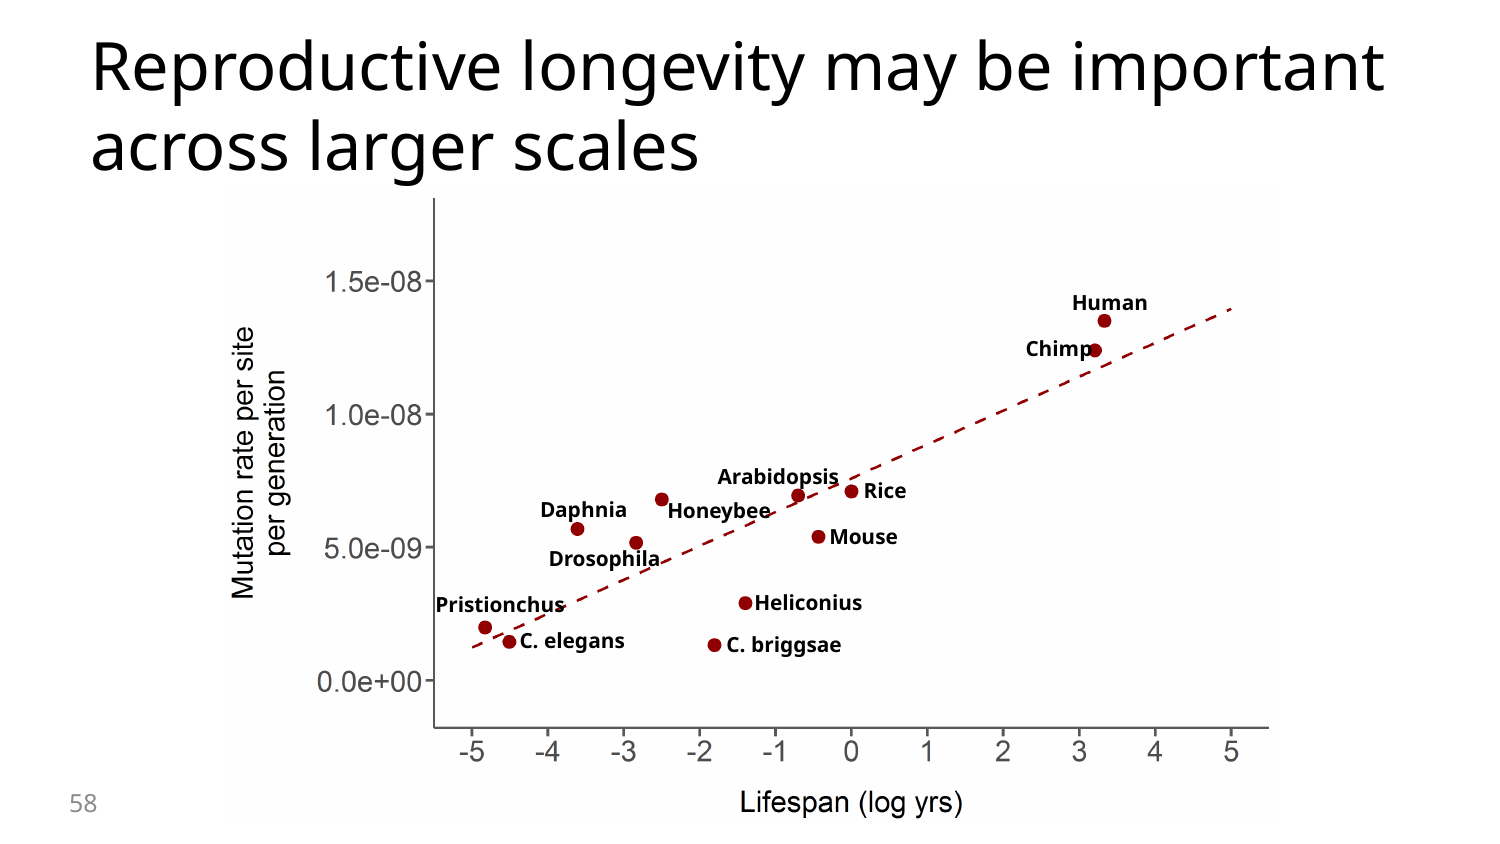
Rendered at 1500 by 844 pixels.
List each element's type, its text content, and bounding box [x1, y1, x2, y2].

slide_number 58 [54, 782, 218, 827]
title Reproductive longevity may be important across larger scales [75, 33, 1425, 175]
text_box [222, 190, 1277, 823]
